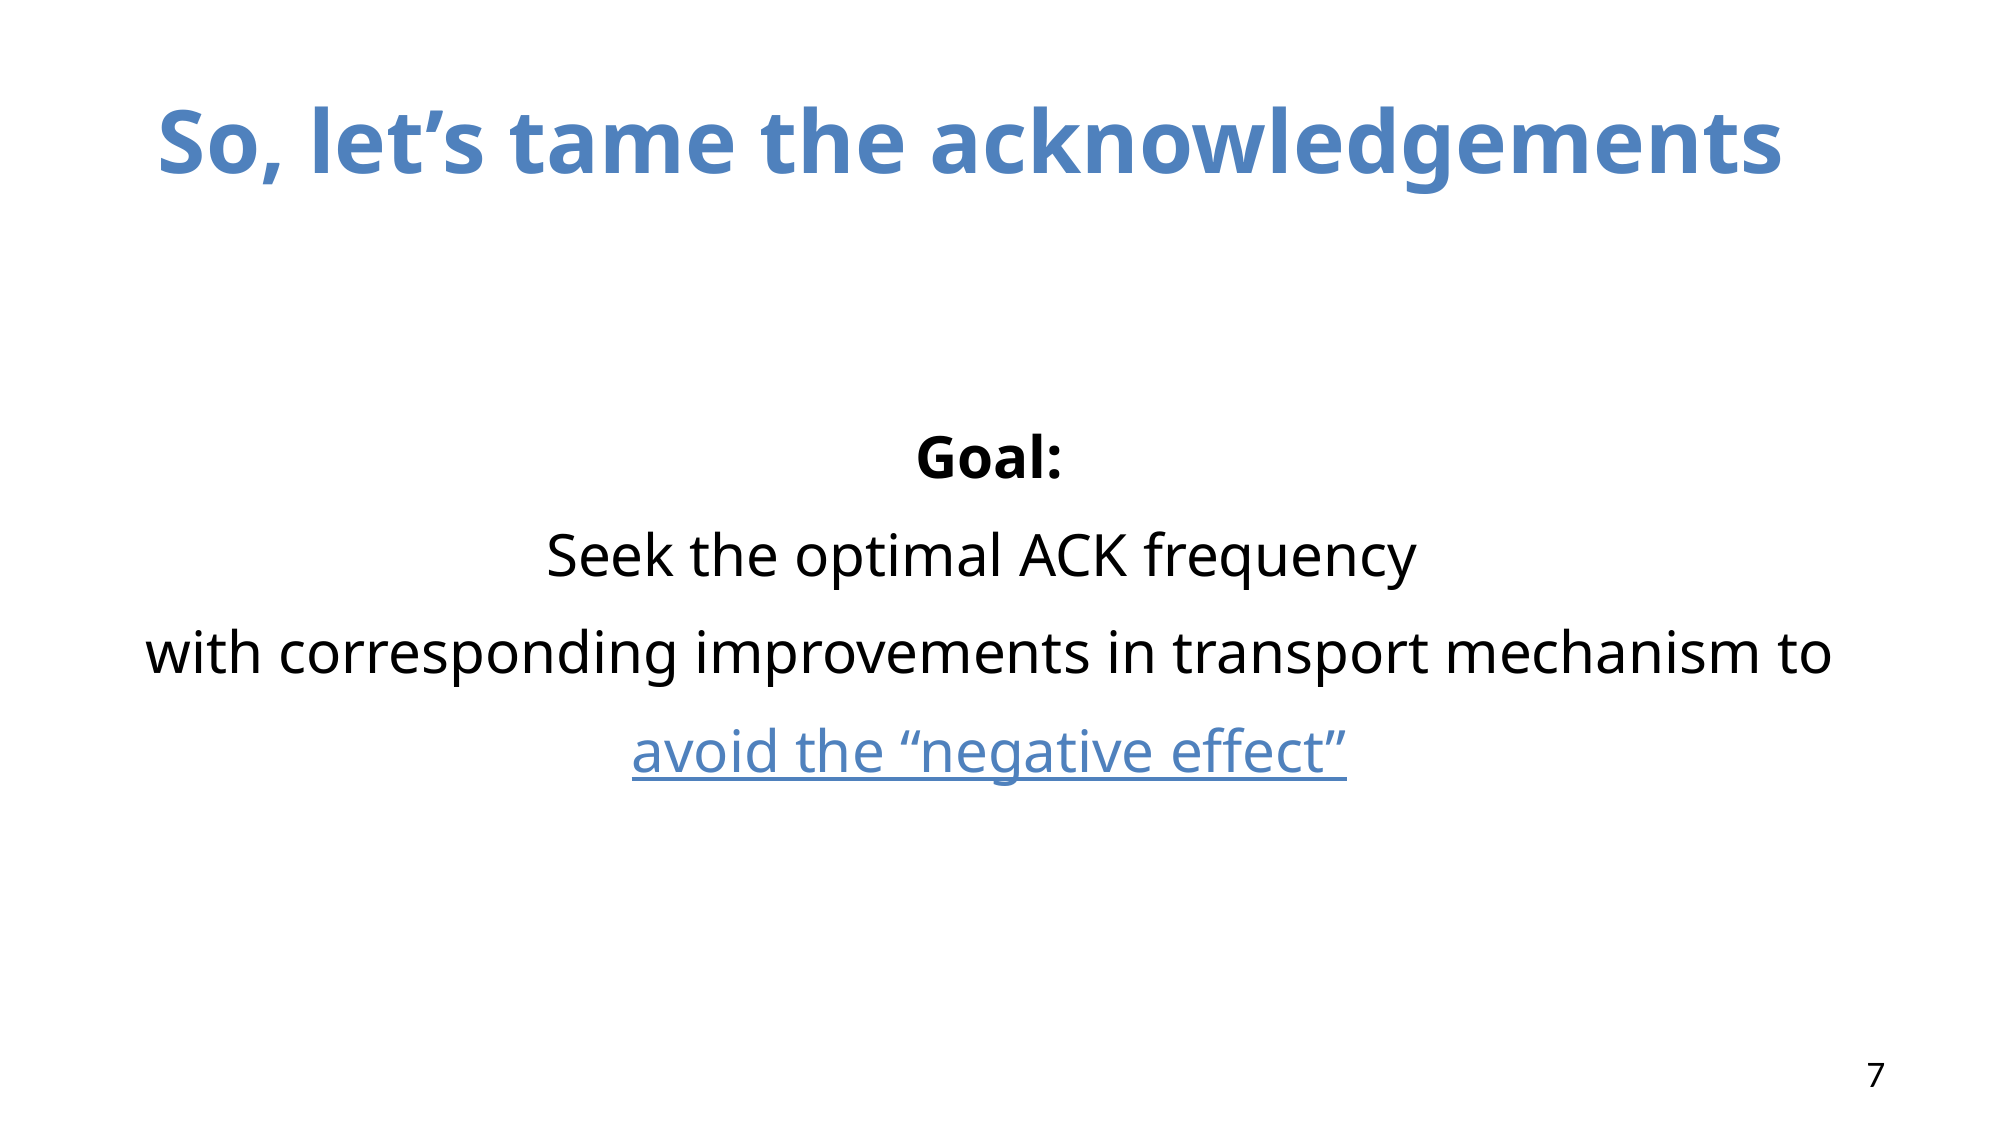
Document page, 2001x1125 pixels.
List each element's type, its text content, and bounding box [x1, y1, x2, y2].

text_box Goal: Seek the optimal ACK frequency with corresponding improvements in transport mechanism to avoid the “negative effect” [102, 385, 1877, 846]
slide_number 7 [1433, 1042, 1900, 1103]
title So, let’s tame the acknowledgements [43, 45, 1900, 233]
